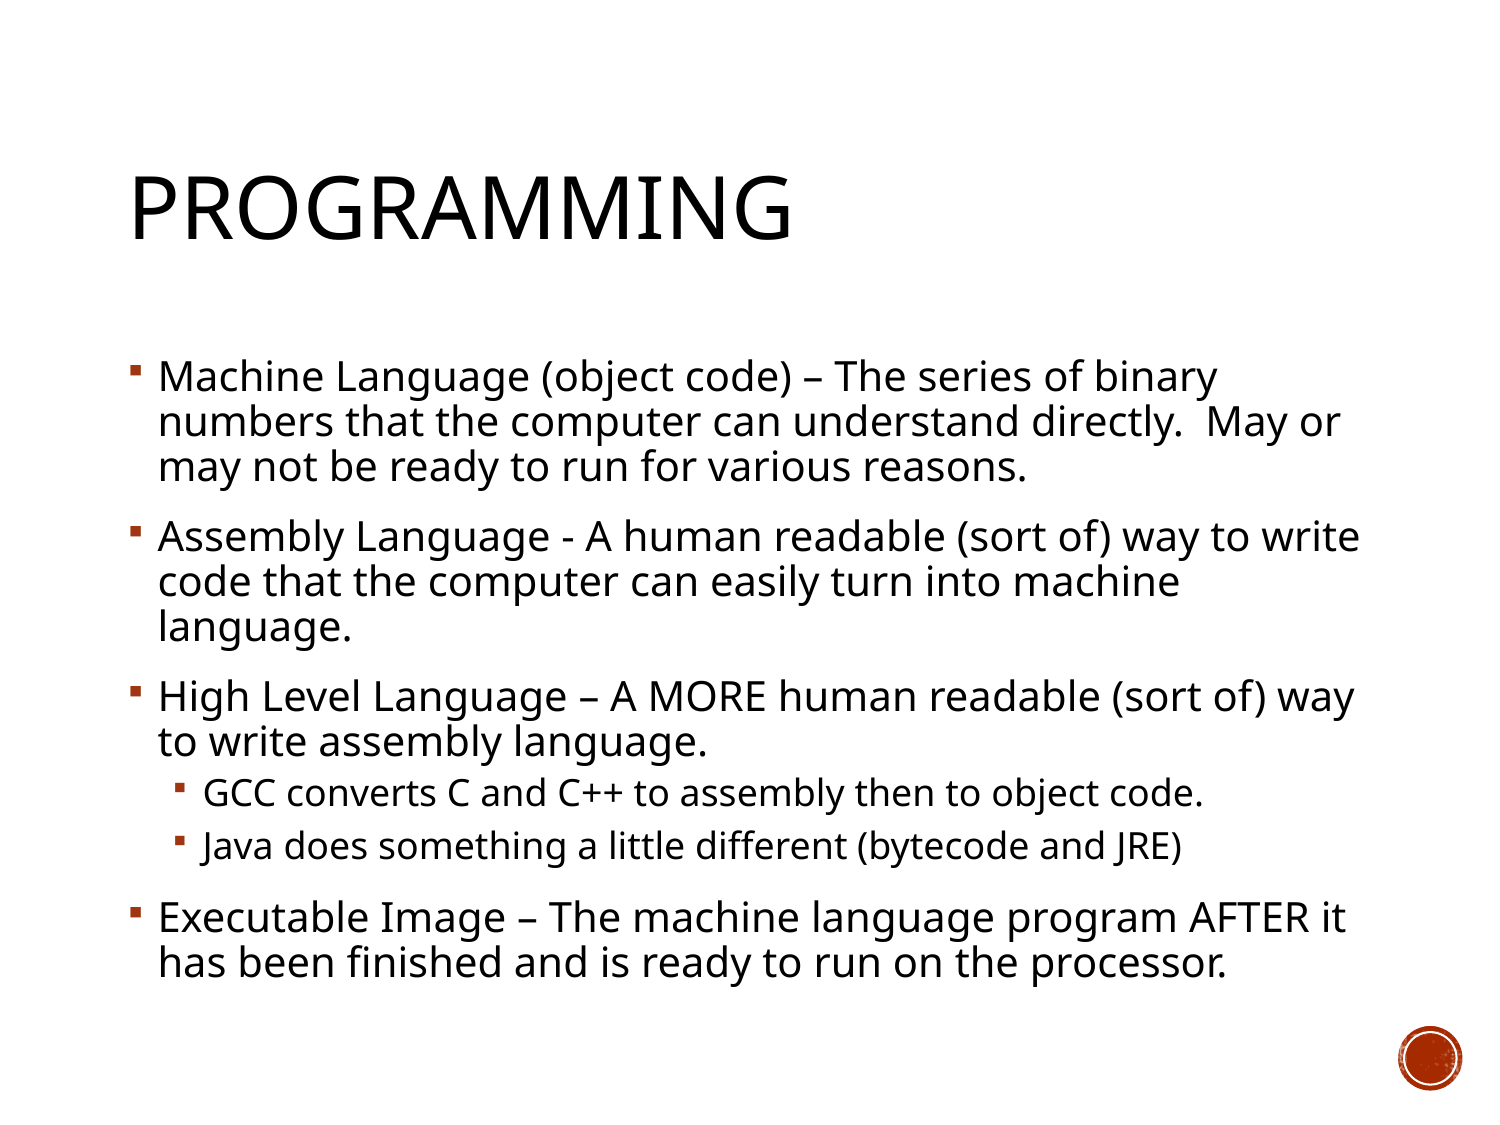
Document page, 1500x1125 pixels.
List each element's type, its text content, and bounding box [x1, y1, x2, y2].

list Machine Language (object code) – The series of binary numbers that the computer can understand directly. May or may not be ready to run for various reasons. Assembly Language - A human readable (sort of) way to write code that the computer can easily turn into machine language. High Level Language – A MORE human readable (sort of) way to write assembly language. GCC converts C and C++ to assembly then to object code. Java does something a little different (bytecode and JRE) Executable Image – The machine language program AFTER it has been finished and is ready to run on the processor. [112, 348, 1388, 1013]
title Programming [112, 79, 1388, 344]
